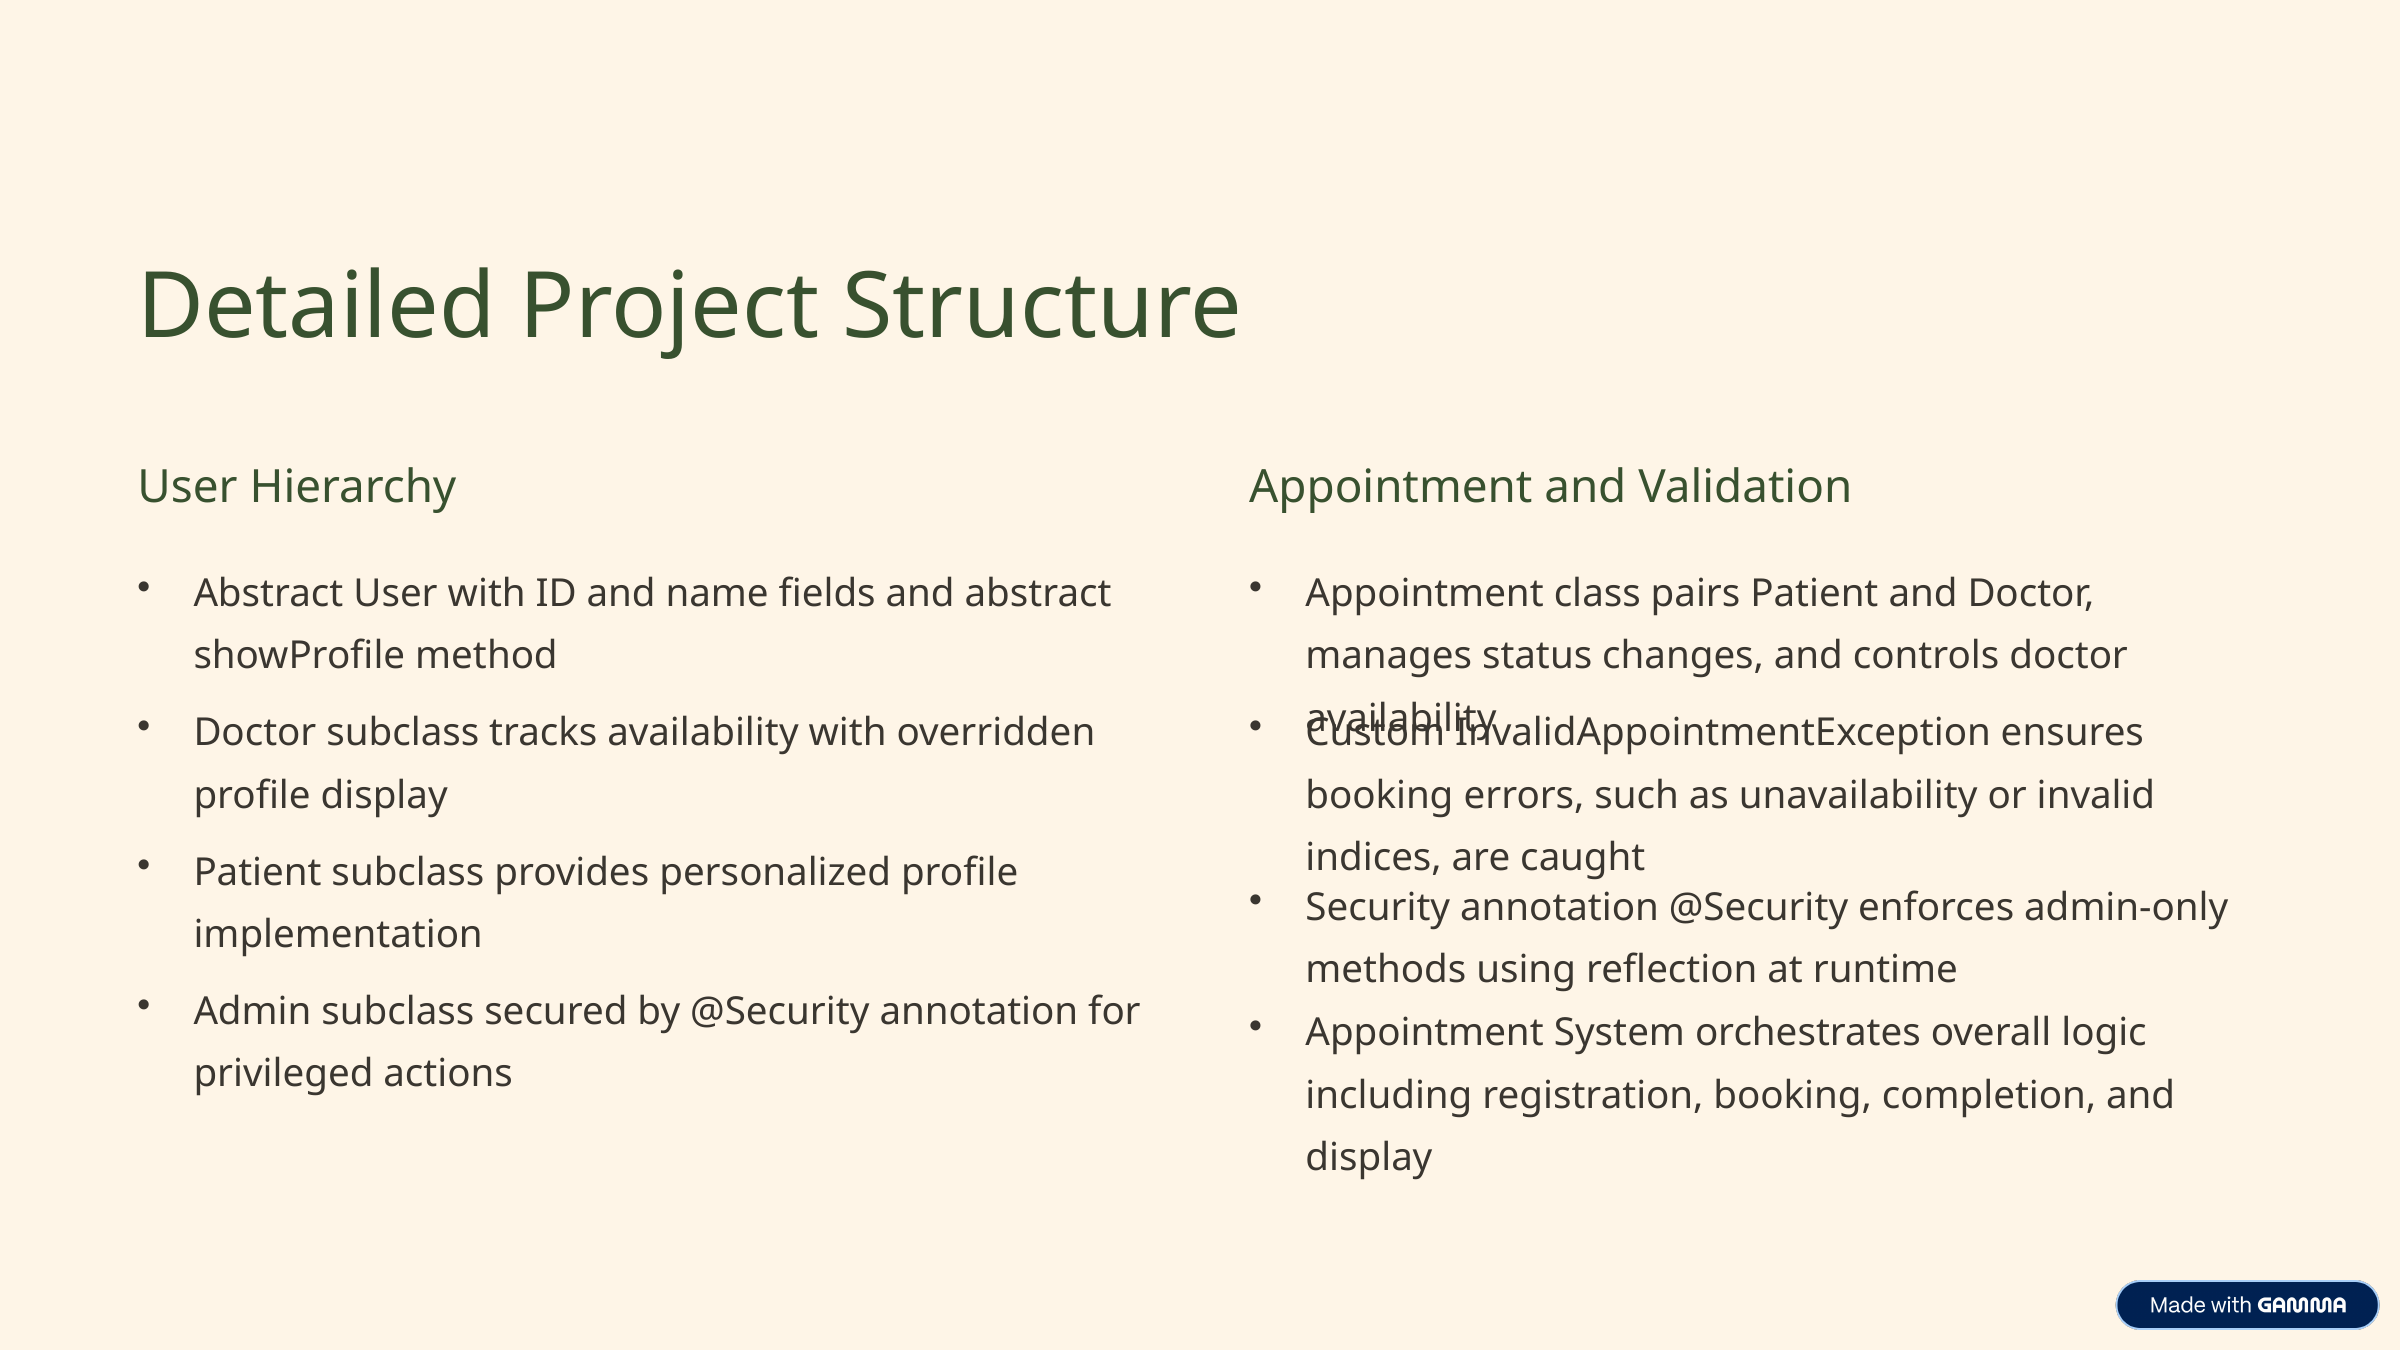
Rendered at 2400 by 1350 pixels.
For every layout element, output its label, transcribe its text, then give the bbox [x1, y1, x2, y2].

text_box Security annotation @Security enforces admin-only methods using reflection at runtime [1249, 865, 2264, 990]
text_box Abstract User with ID and name fields and abstract showProfile method [137, 551, 1152, 678]
text_box Detailed Project Structure [137, 240, 1264, 357]
text_box Appointment and Validation [1249, 454, 1850, 513]
picture [2106, 1271, 2389, 1339]
text_box Admin subclass secured by @Security annotation for privileged actions [137, 969, 1152, 1096]
text_box Appointment System orchestrates overall logic including registration, booking, completion, and display [1249, 990, 2264, 1117]
text_box Doctor subclass tracks availability with overridden profile display [137, 690, 1152, 817]
text_box Patient subclass provides personalized profile implementation [137, 830, 1152, 956]
text_box Custom InvalidAppointmentException ensures booking errors, such as unavailability or invalid indices, are caught [1249, 690, 2264, 817]
text_box User Hierarchy [137, 454, 600, 513]
text_box Appointment class pairs Patient and Doctor, manages status changes, and controls doctor availability [1249, 551, 2264, 678]
